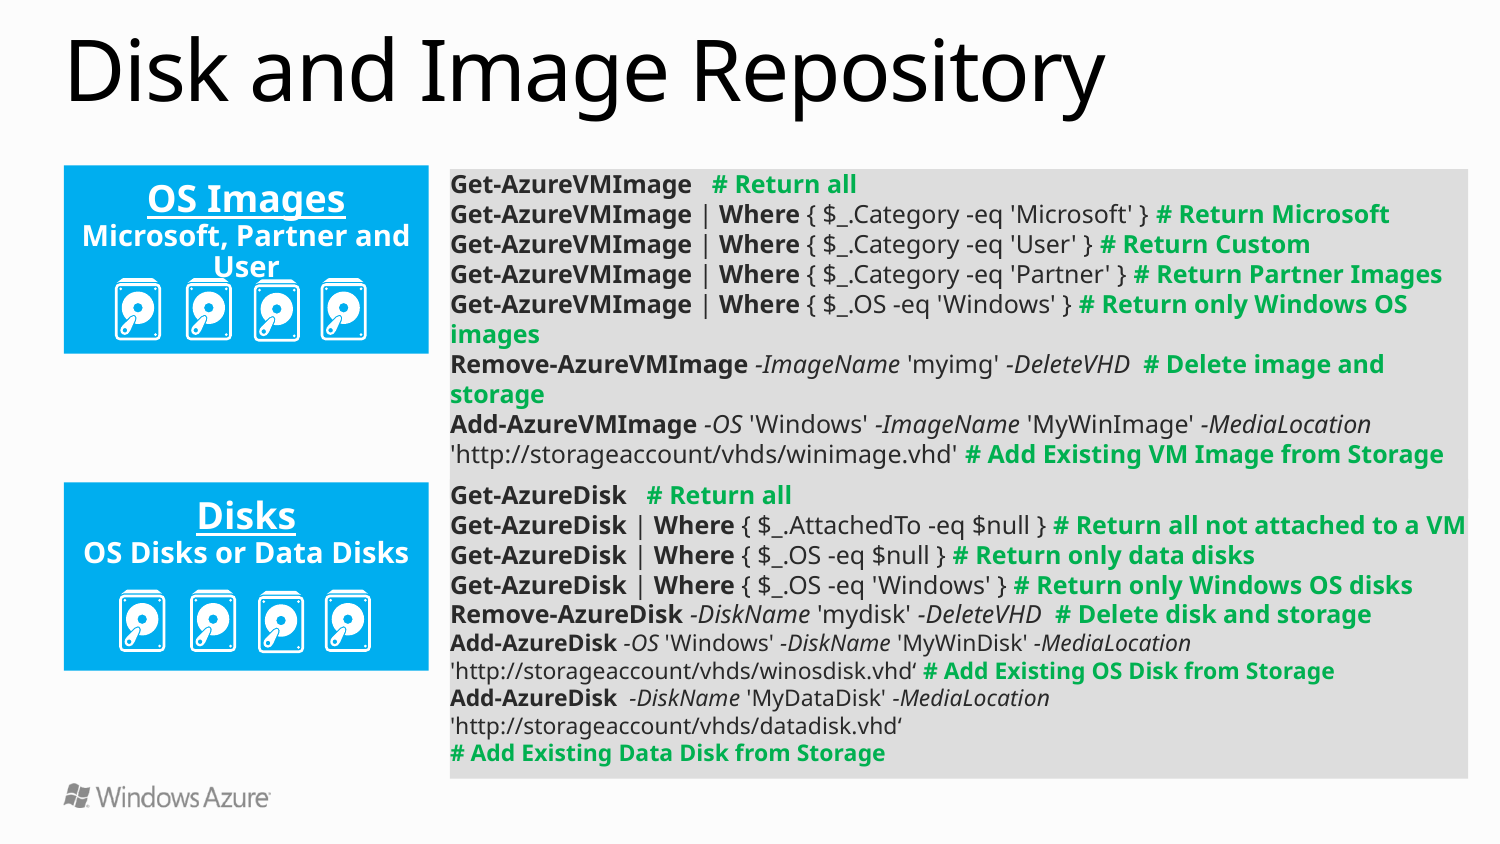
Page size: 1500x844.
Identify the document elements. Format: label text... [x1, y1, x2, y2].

text_box [190, 589, 237, 652]
text_box [324, 589, 371, 652]
text_box [119, 589, 166, 652]
text_box [253, 279, 300, 342]
text_box OS Images Microsoft, Partner and User [63, 165, 429, 354]
text_box [258, 590, 305, 654]
title Disk and Image Repository [63, 28, 1436, 122]
text_box Get-AzureDisk # Return all Get-AzureDisk | Where { $_.AttachedTo -eq $null } # Return all not attached to a VM Get-AzureDisk | Where { $_.OS -eq $null } # Return only data disks Get-AzureDisk | Where { $_.OS -eq 'Windows' } # Return only Windows OS disks Remove-AzureDisk -DiskName 'mydisk' -DeleteVHD # Delete disk and storage Add-AzureDisk -OS 'Windows' -DiskName 'MyWinDisk' -MediaLocation 'http://storageaccount/vhds/winosdisk.vhd‘ # Add Existing OS Disk from Storage Add-AzureDisk -DiskName 'MyDataDisk' -MediaLocation 'http://storageaccount/vhds/datadisk.vhd‘ # Add Existing Data Disk from Storage [449, 479, 1469, 779]
text_box [114, 278, 162, 341]
text_box Get-AzureVMImage # Return all Get-AzureVMImage | Where { $_.Category -eq 'Microsoft' } # Return Microsoft Get-AzureVMImage | Where { $_.Category -eq 'User' } # Return Custom Get-AzureVMImage | Where { $_.Category -eq 'Partner' } # Return Partner Images Get-AzureVMImage | Where { $_.OS -eq 'Windows' } # Return only Windows OS images Remove-AzureVMImage -ImageName 'myimg' -DeleteVHD # Delete image and storage Add-AzureVMImage -OS 'Windows' -ImageName 'MyWinImage' -MediaLocation 'http://storageaccount/vhds/winimage.vhd' # Add Existing VM Image from Storage [449, 169, 1469, 479]
text_box Disks OS Disks or Data Disks [63, 482, 429, 671]
text_box [185, 278, 232, 341]
text_box [320, 278, 367, 341]
